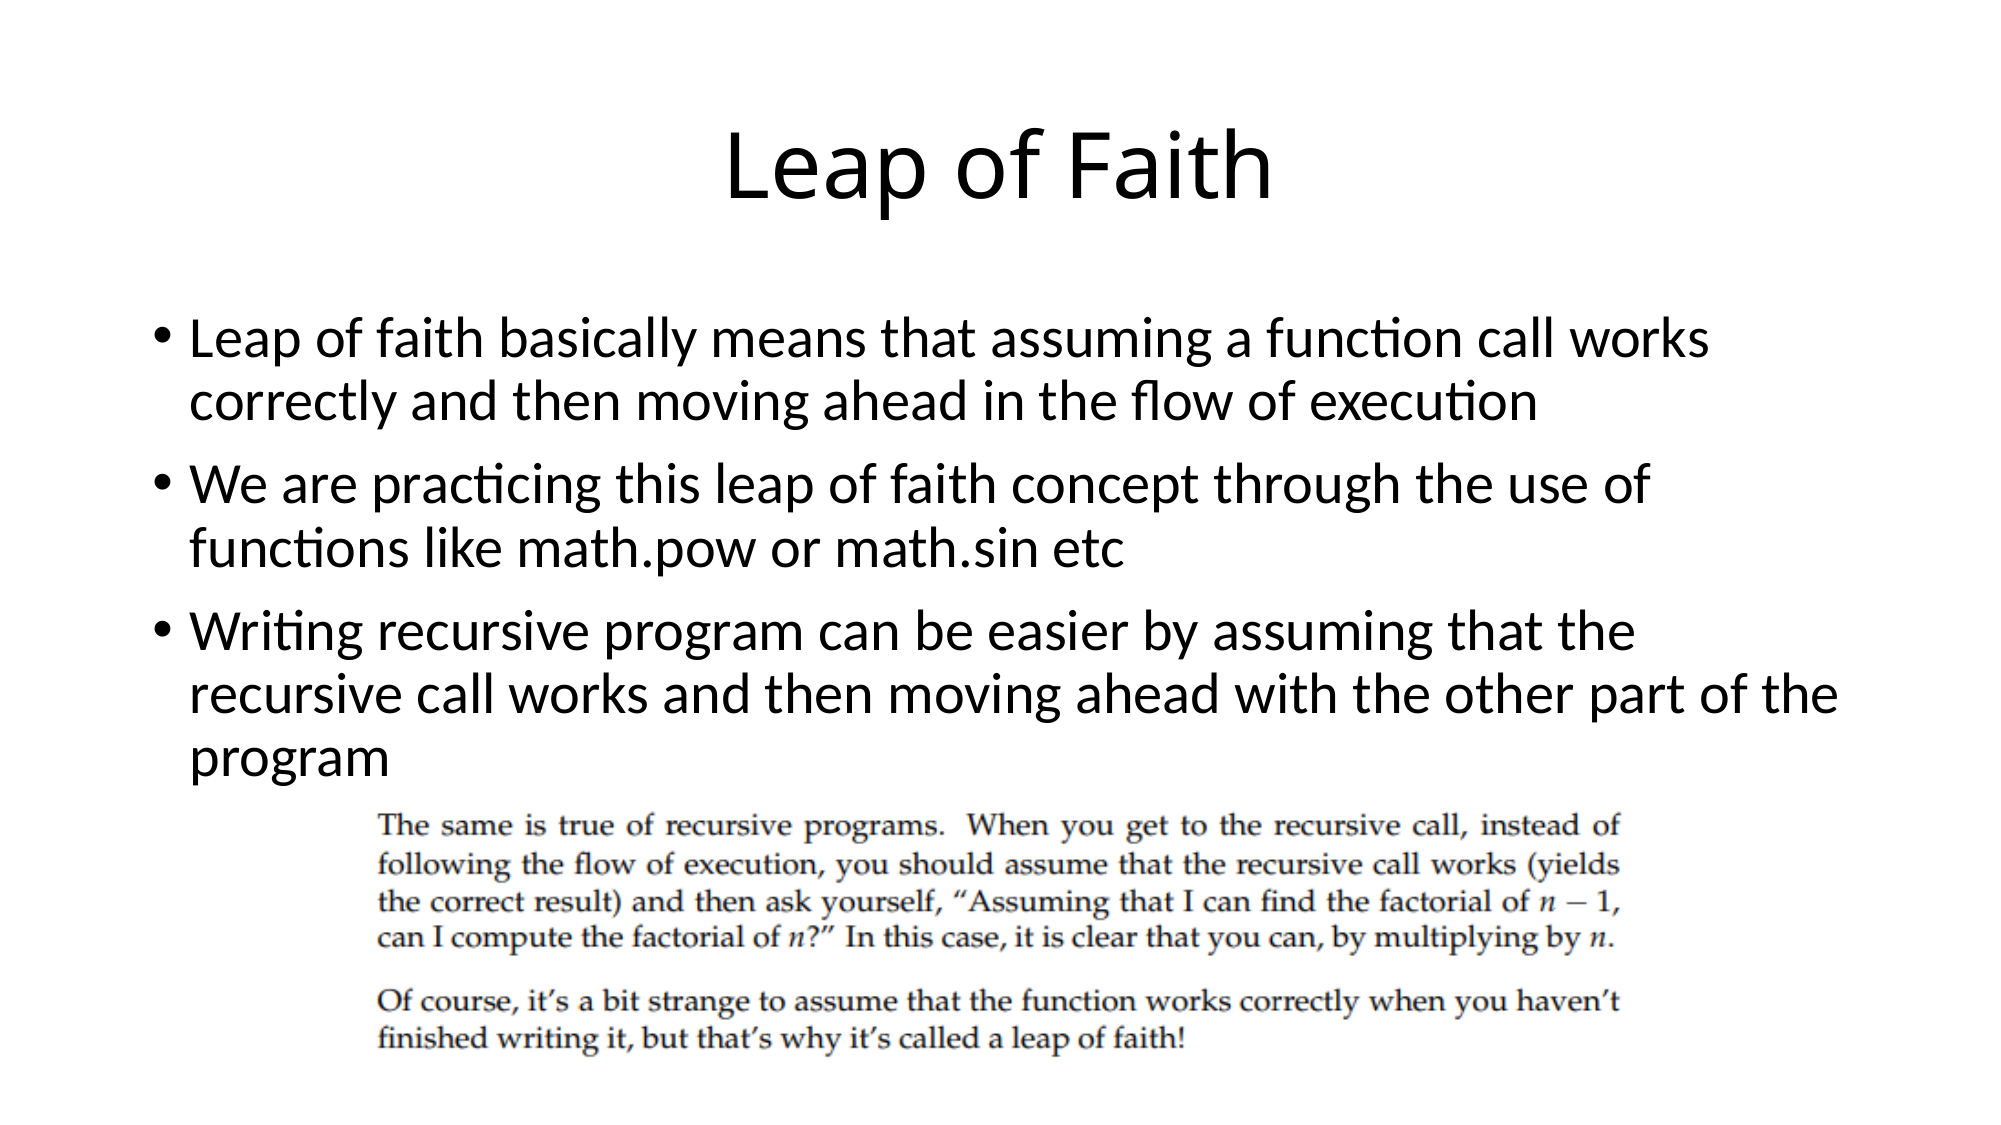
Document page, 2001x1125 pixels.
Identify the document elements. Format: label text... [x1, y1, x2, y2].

title Leap of Faith [137, 59, 1863, 278]
picture [362, 805, 1638, 1066]
list Leap of faith basically means that assuming a function call works correctly and then moving ahead in the flow of execution We are practicing this leap of faith concept through the use of functions like math.pow or math.sin etc Writing recursive program can be easier by assuming that the recursive call works and then moving ahead with the other part of the program [137, 299, 1863, 1014]
